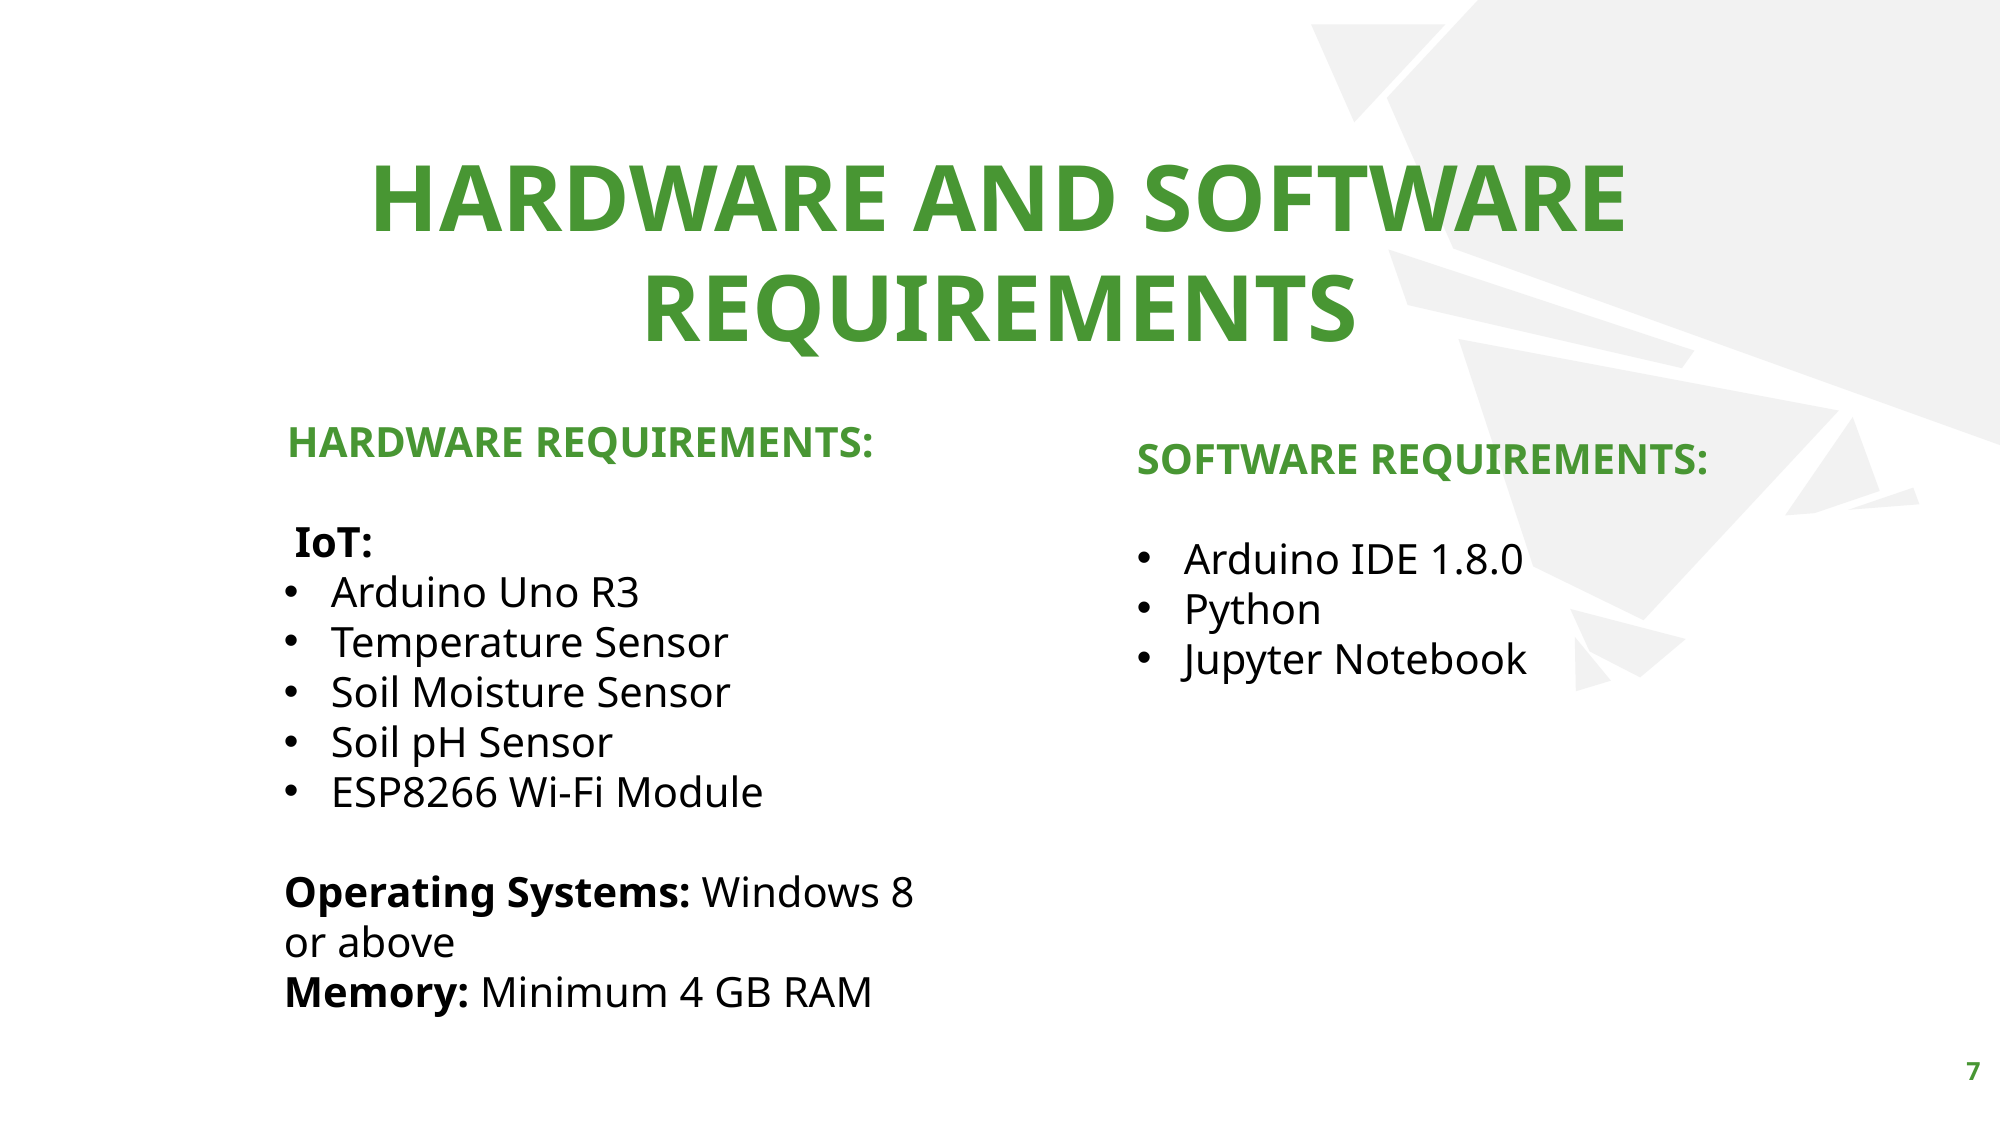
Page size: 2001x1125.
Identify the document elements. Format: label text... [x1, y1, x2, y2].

text_box SOFTWARE REQUIREMENTS: Arduino IDE 1.8.0 Python Jupyter Notebook [1046, 425, 1860, 736]
text_box HARDWARE AND SOFTWARE REQUIREMENTS [193, 132, 1806, 367]
text_box HARDWARE REQUIREMENTS: IoT: Arduino Uno R3 Temperature Sensor Soil Moisture Sensor Soil pH Sensor ESP8266 Wi-Fi Module Operating Systems: Windows 8 or above Memory: Minimum 4 GB RAM [193, 408, 932, 1069]
slide_number 7 [1744, 1042, 1996, 1103]
